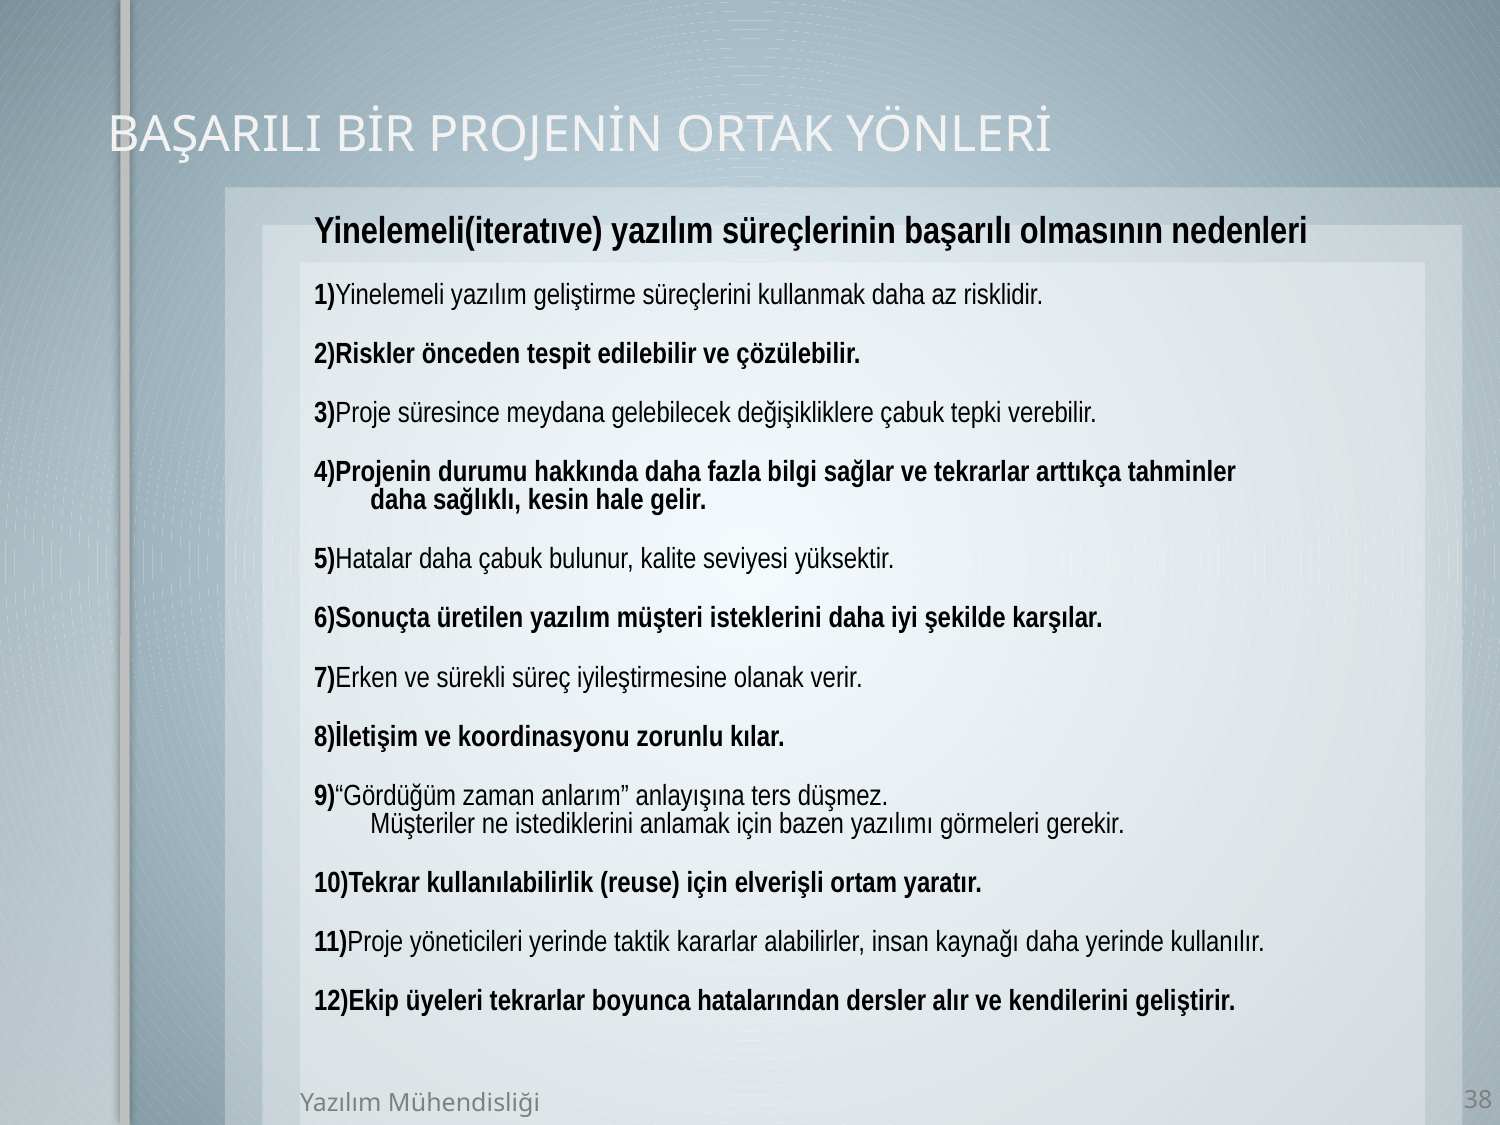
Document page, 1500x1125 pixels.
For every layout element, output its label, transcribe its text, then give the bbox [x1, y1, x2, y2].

list Yinelemeli(iteratıve) yazılım süreçlerinin başarılı olmasının nedenleri 1)Yinelemeli yazılım geliştirme süreçlerini kullanmak daha az risklidir. 2)Riskler önceden tespit edilebilir ve çözülebilir. 3)Proje süresince meydana gelebilecek değişikliklere çabuk tepki verebilir. 4)Projenin durumu hakkında daha fazla bilgi sağlar ve tekrarlar arttıkça tahminler daha sağlıklı, kesin hale gelir. 5)Hatalar daha çabuk bulunur, kalite seviyesi yüksektir. 6)Sonuçta üretilen yazılım müşteri isteklerini daha iyi şekilde karşılar. 7)Erken ve sürekli süreç iyileştirmesine olanak verir. 8)İletişim ve koordinasyonu zorunlu kılar. 9)“Gördüğüm zaman anlarım” anlayışına ters düşmez. Müşteriler ne istediklerini anlamak için bazen yazılımı görmeleri gerekir. 10)Tekrar kullanılabilirlik (reuse) için elverişli ortam yaratır. 11)Proje yöneticileri yerinde taktik kararlar alabilirler, insan kaynağı daha yerinde kullanılır. 12)Ekip üyeleri tekrarlar boyunca hatalarından dersler alır ve kendilerini geliştirir. [299, 207, 1454, 985]
text_box BAŞARILI BİR PROJENİN ORTAK YÖNLERİ [92, 93, 1068, 169]
footer Yazılım Mühendisliği [300, 1078, 775, 1124]
slide_number 38 [1440, 1078, 1500, 1124]
